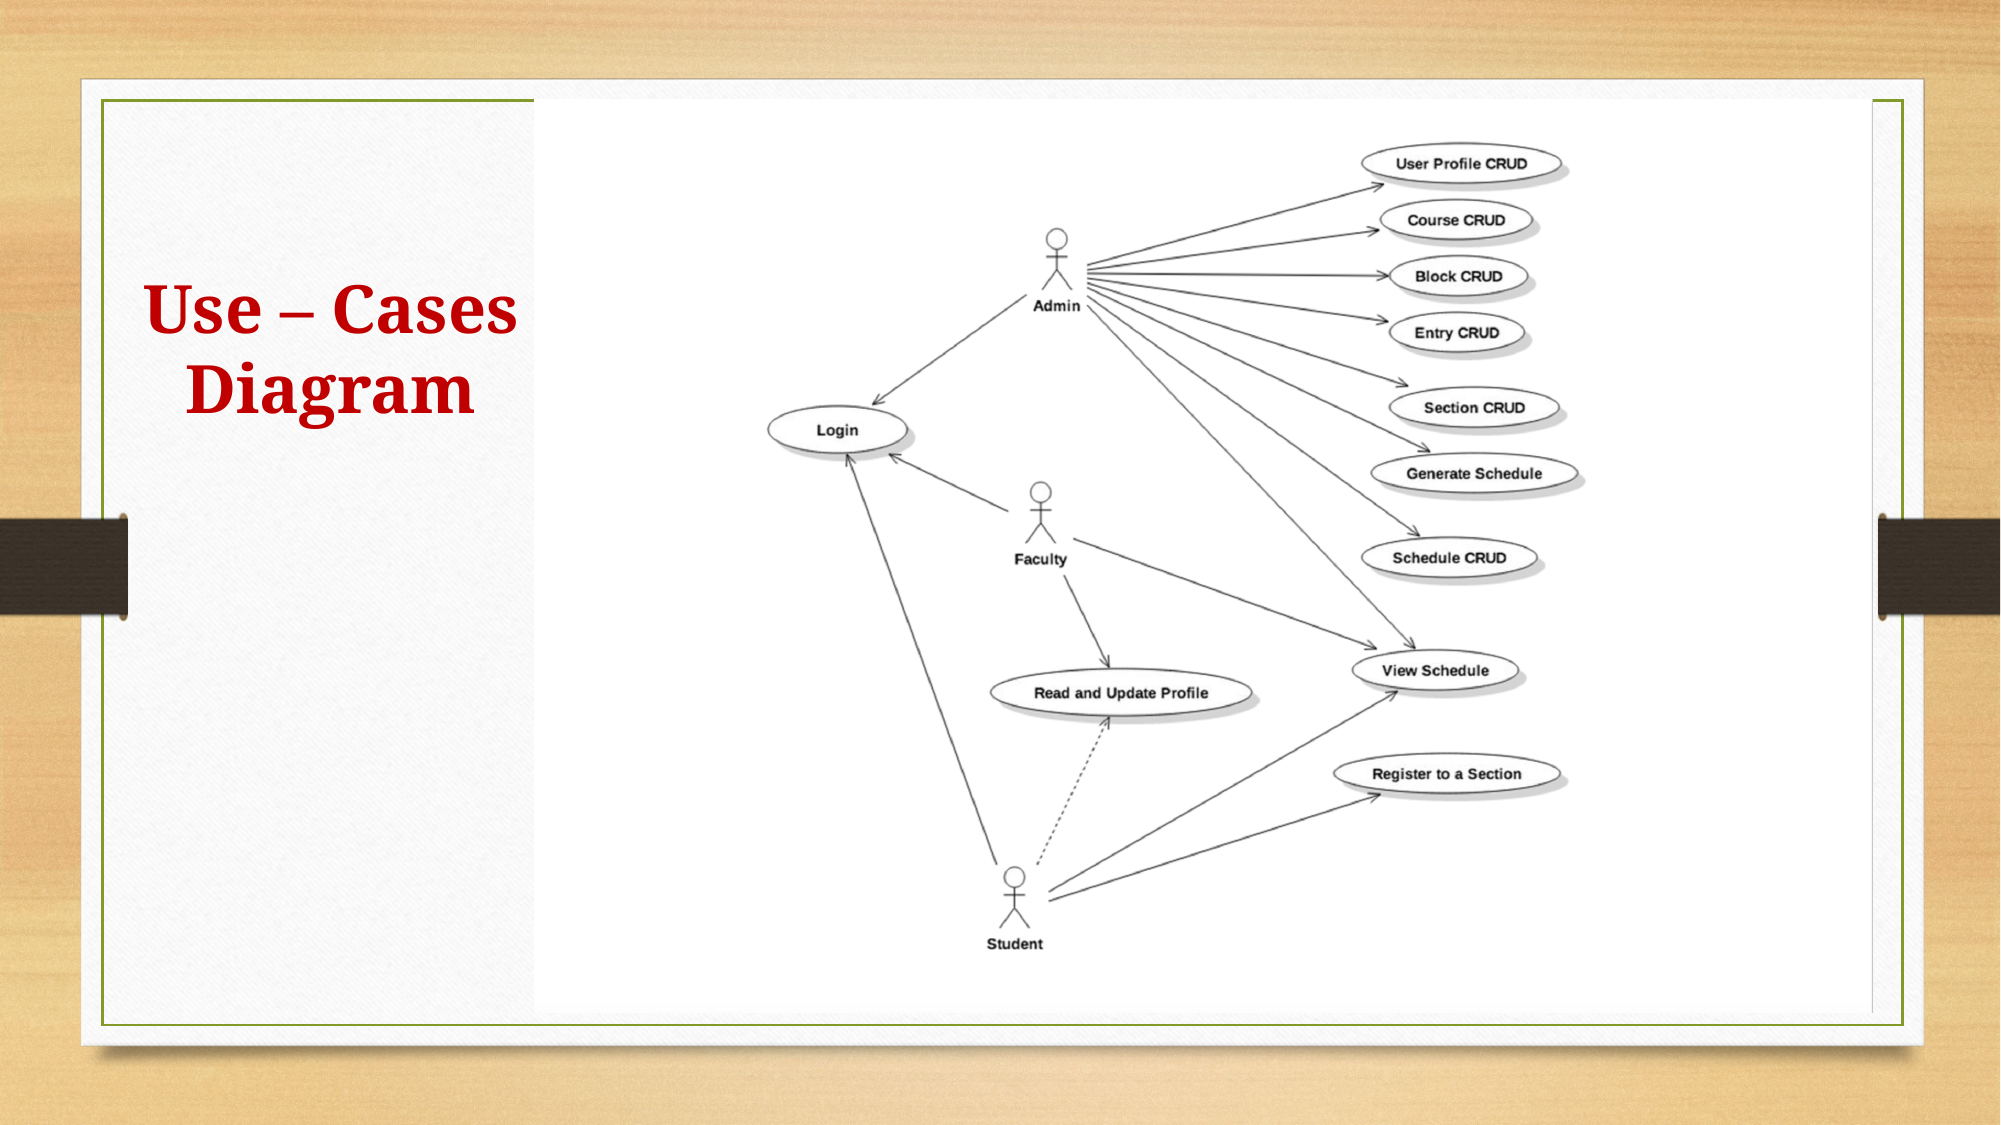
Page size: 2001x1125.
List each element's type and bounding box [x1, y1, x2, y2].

text_box [0, 0, 2000, 1125]
picture [534, 99, 1873, 1013]
